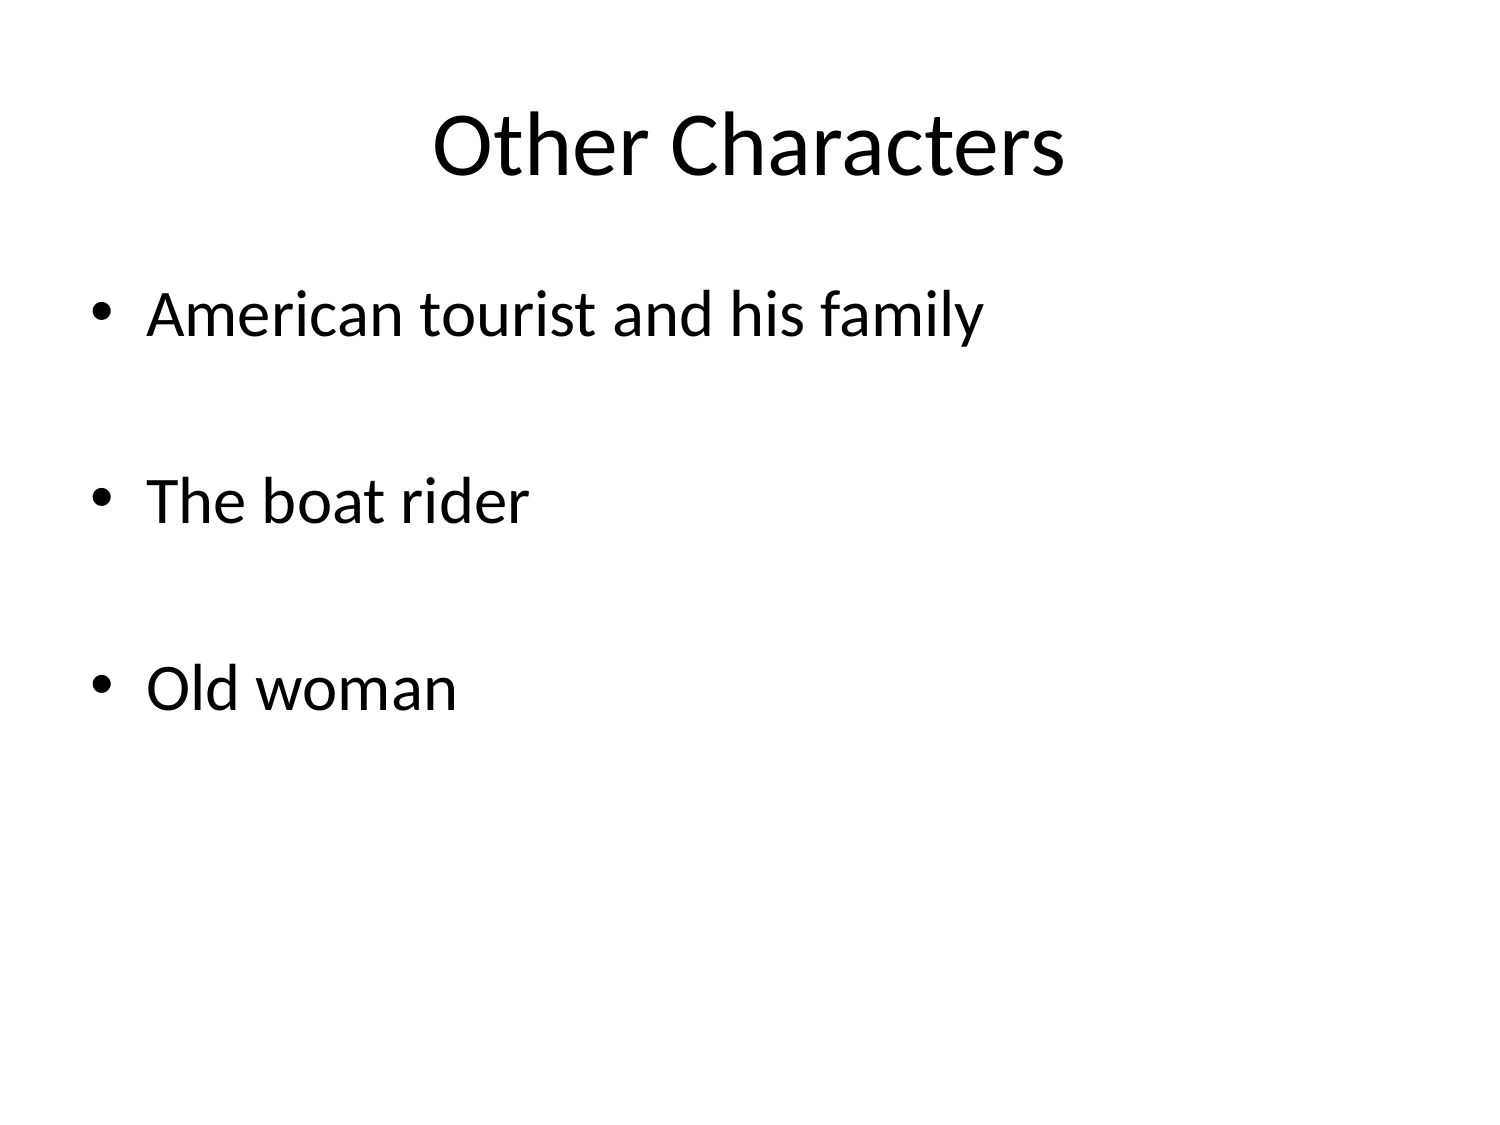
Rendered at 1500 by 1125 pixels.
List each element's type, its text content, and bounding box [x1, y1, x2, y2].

title Other Characters [75, 45, 1425, 233]
list American tourist and his family The boat rider Old woman [75, 262, 1425, 1005]
